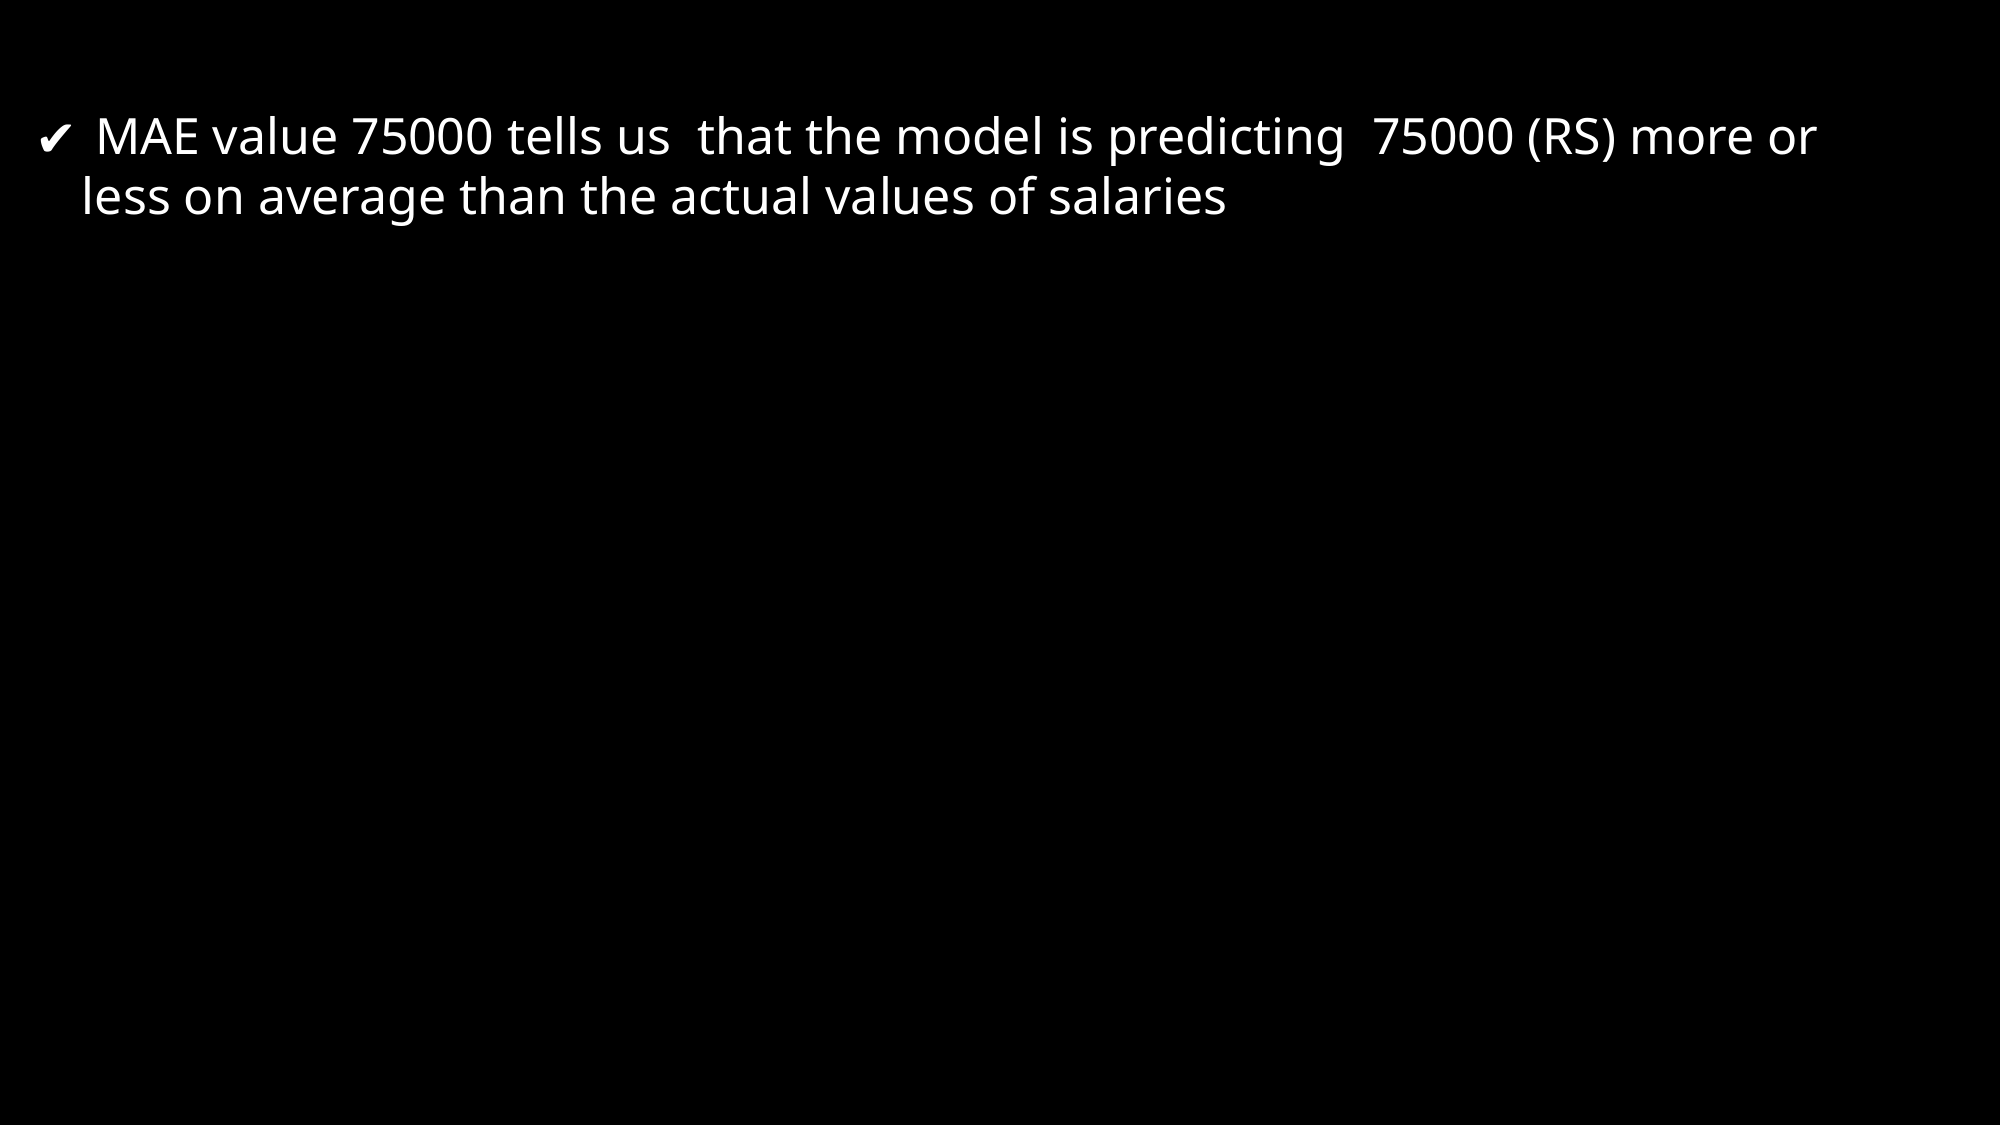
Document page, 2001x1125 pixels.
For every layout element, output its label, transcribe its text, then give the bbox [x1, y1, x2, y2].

text_box MAE value 75000 tells us that the model is predicting 75000 (RS) more or less on average than the actual values of salaries [20, 96, 1910, 232]
